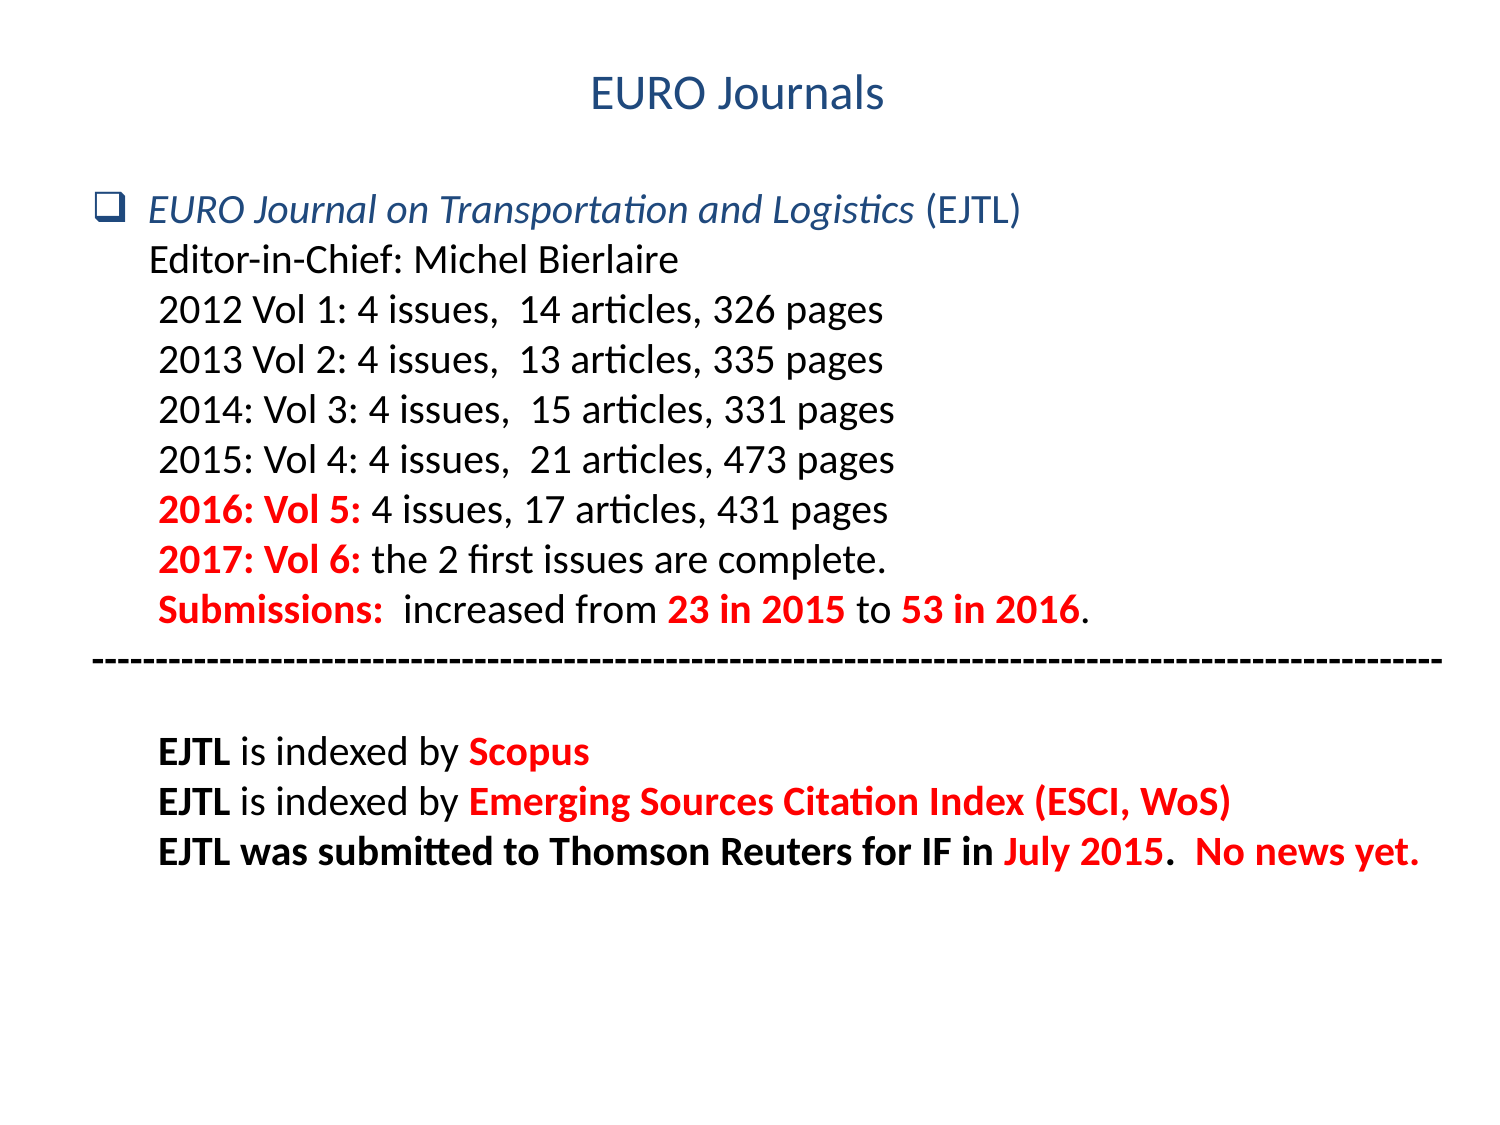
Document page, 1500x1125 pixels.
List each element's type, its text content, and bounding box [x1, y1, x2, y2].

list EURO Journal on Transportation and Logistics (EJTL) Editor-in-Chief: Michel Bierlaire 2012 Vol 1: 4 issues, 14 articles, 326 pages 2013 Vol 2: 4 issues, 13 articles, 335 pages 2014: Vol 3: 4 issues, 15 articles, 331 pages 2015: Vol 4: 4 issues, 21 articles, 473 pages 2016: Vol 5: 4 issues, 17 articles, 431 pages 2017: Vol 6: the 2 first issues are complete. Submissions: increased from 23 in 2015 to 53 in 2016. ---------------------------------------------------------------------------------------------------------- EJTL is indexed by Scopus EJTL is indexed by Emerging Sources Citation Index (ESCI, WoS) EJTL was submitted to Thomson Reuters for IF in July 2015. No news yet. [76, 184, 1471, 1012]
title EURO Journals [75, 45, 1400, 149]
